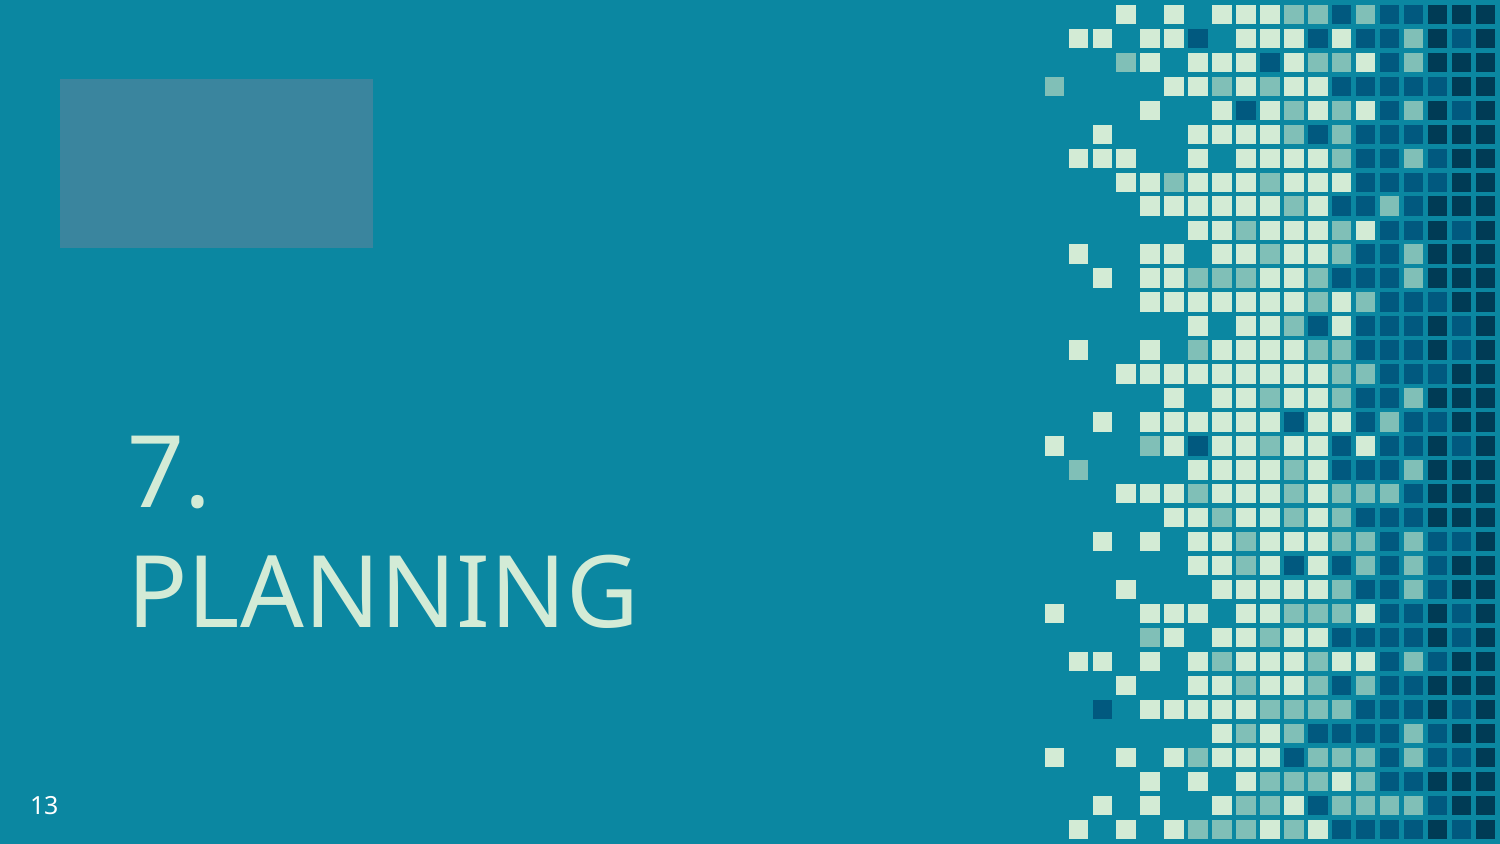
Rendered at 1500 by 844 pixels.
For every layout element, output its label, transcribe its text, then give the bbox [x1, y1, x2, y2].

text_box 7. PLANNING [112, 472, 977, 663]
slide_number 13 [15, 774, 105, 839]
picture [59, 78, 373, 249]
